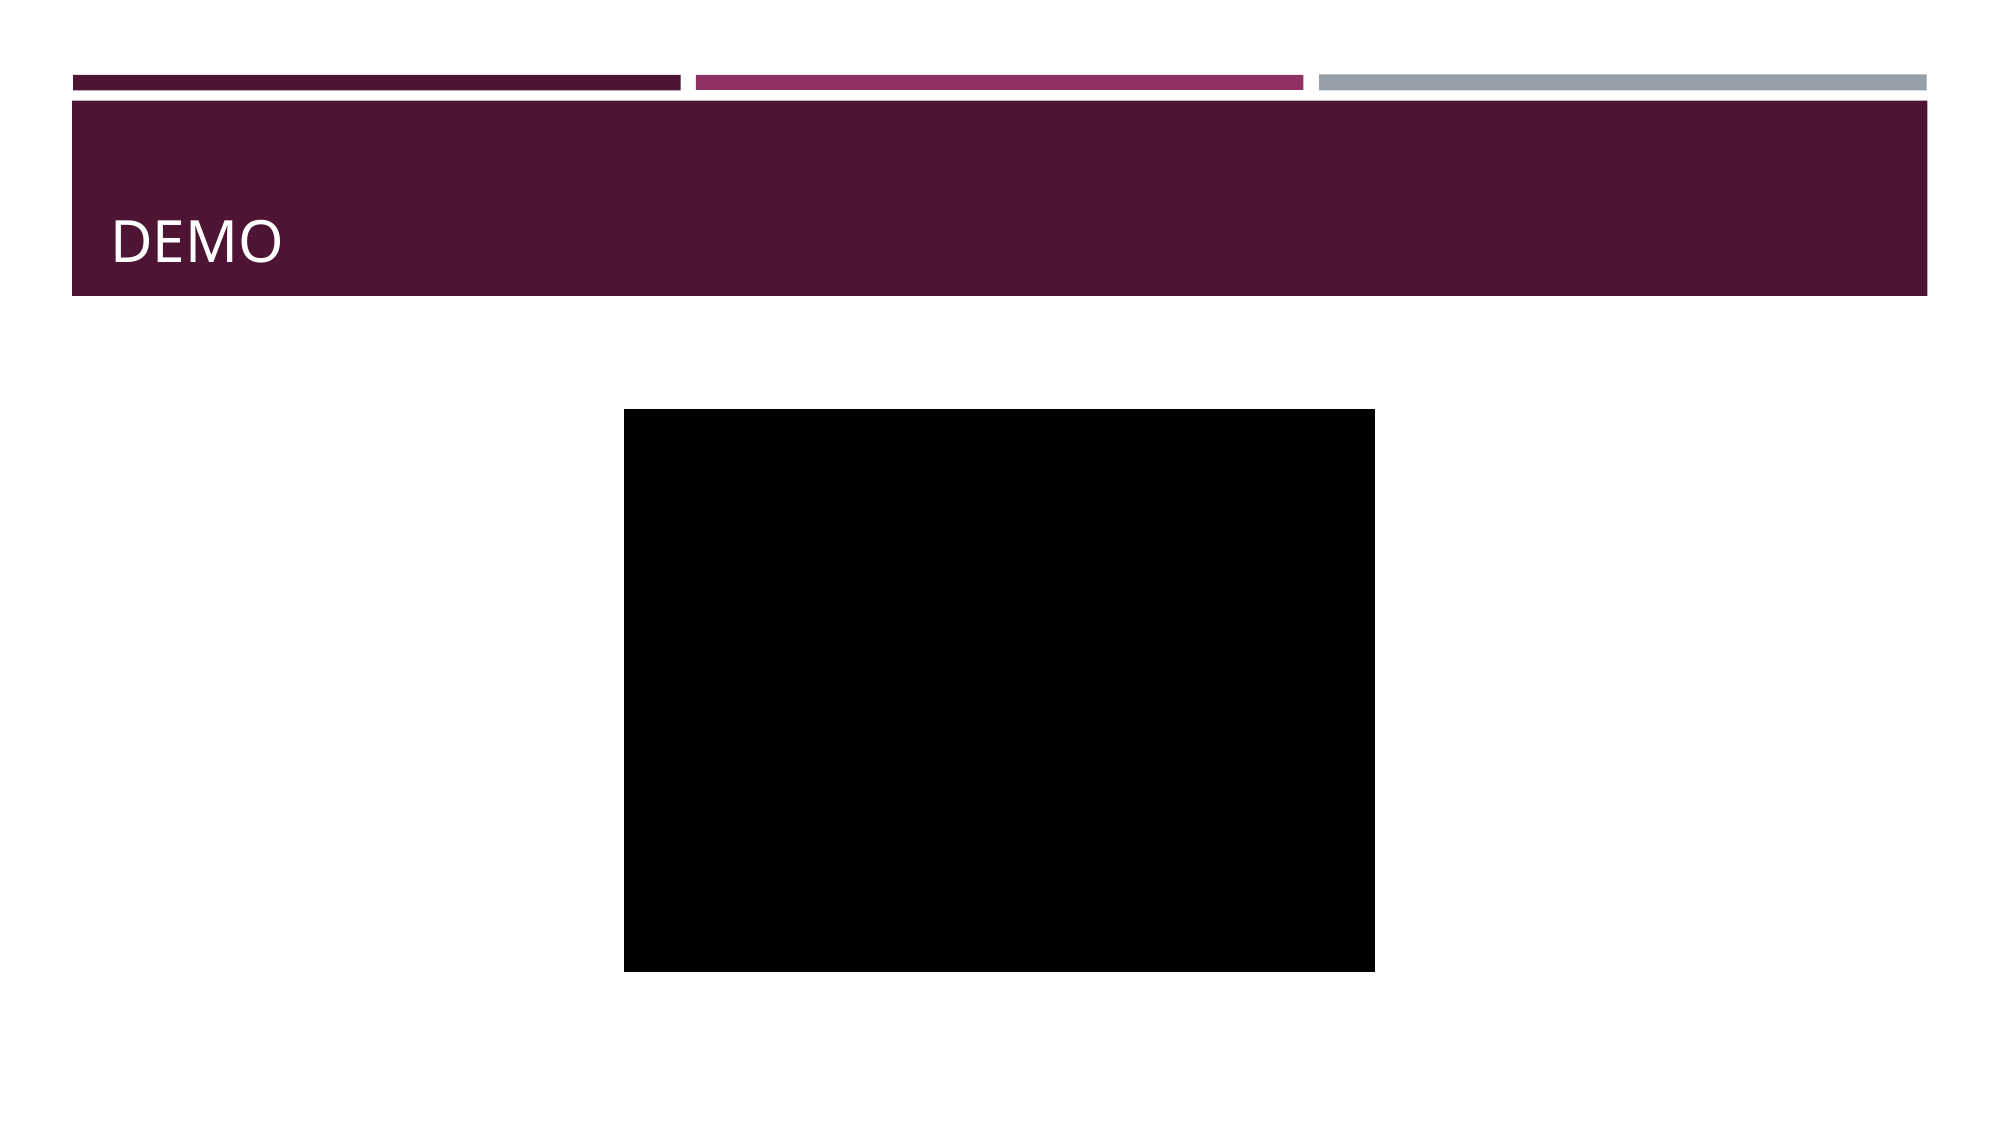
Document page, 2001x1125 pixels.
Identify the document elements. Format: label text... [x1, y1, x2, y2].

picture [624, 409, 1376, 973]
title DEMO [95, 115, 1905, 282]
